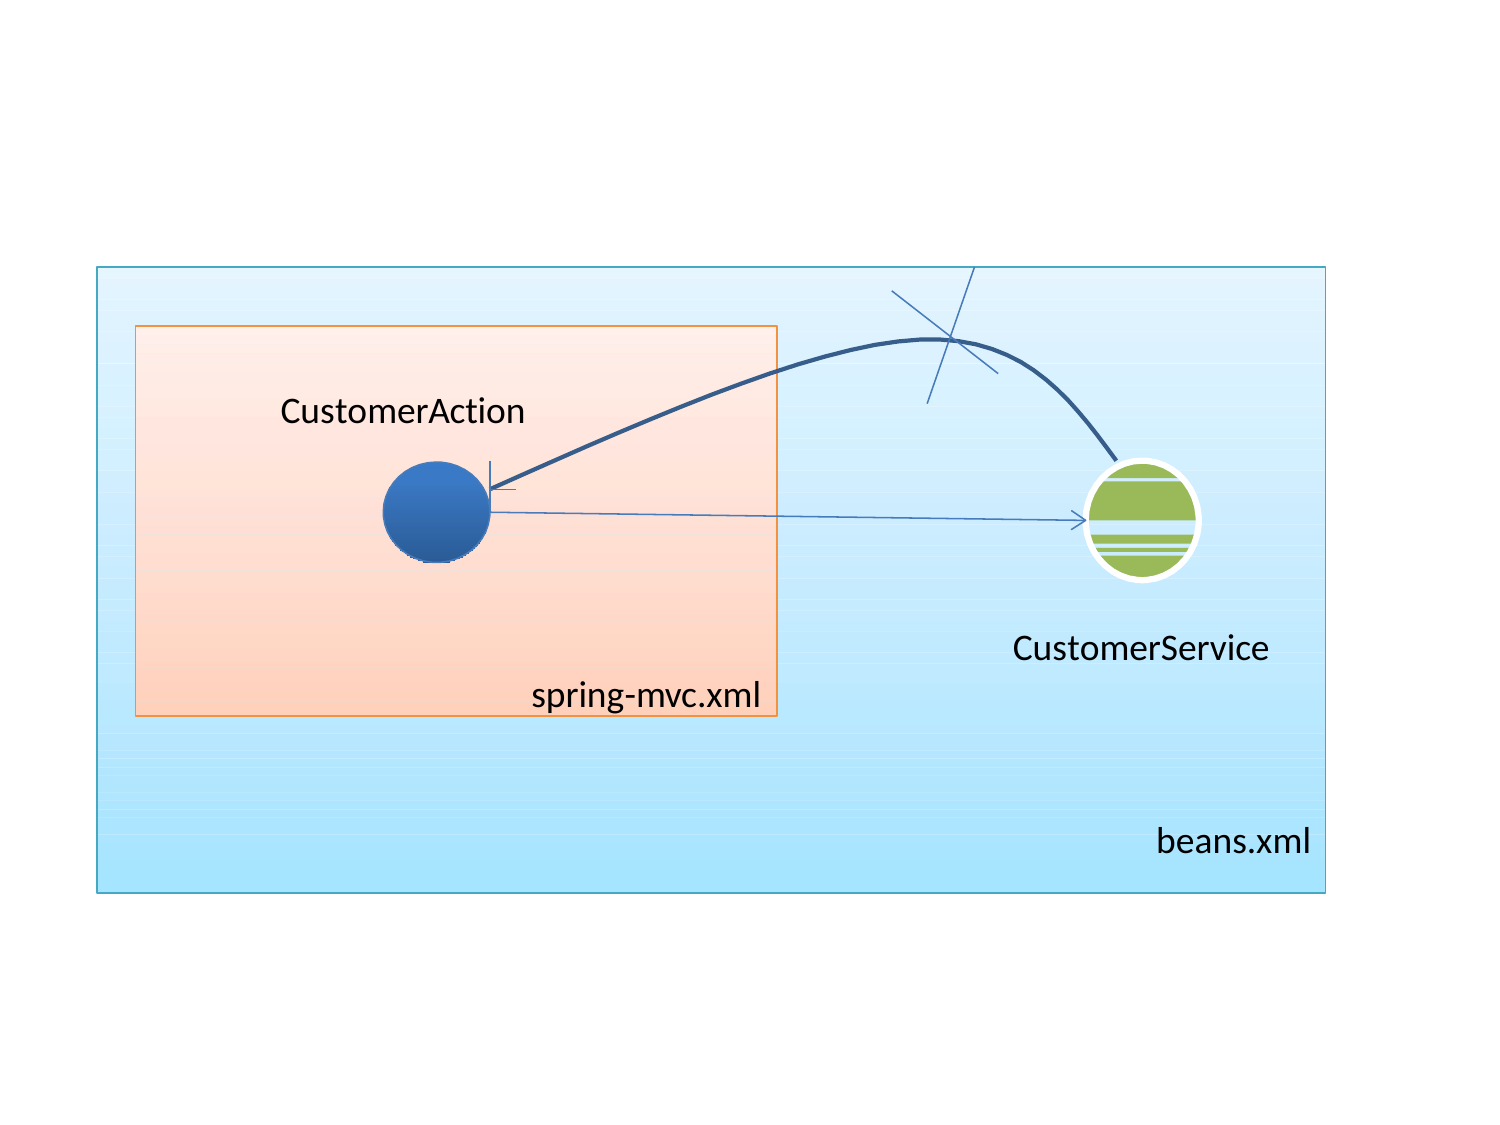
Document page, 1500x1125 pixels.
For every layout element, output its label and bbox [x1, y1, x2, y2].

text_box [97, 267, 1326, 894]
